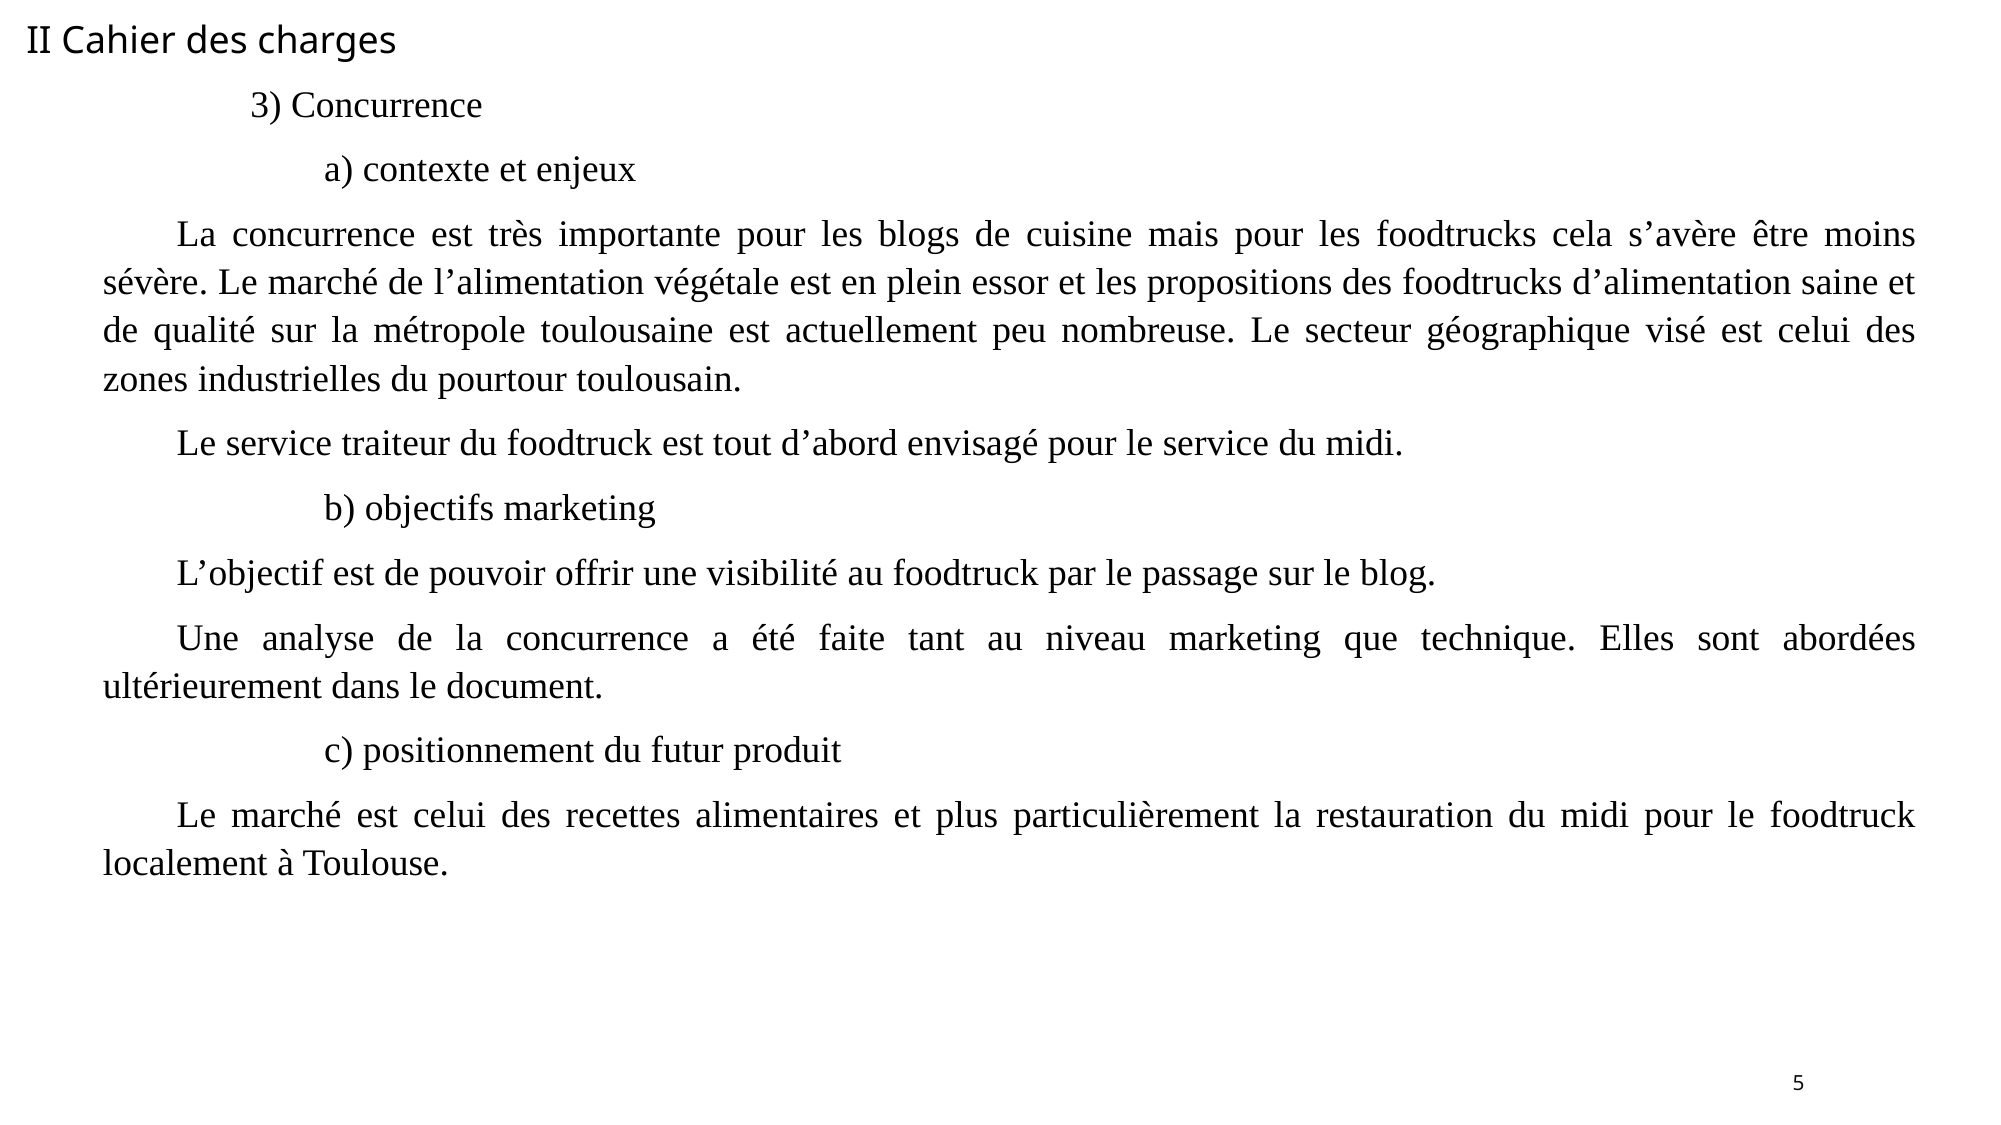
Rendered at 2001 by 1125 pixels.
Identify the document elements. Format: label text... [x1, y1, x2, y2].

slide_number 5 [1777, 1061, 1938, 1107]
text_box II Cahier des charges [11, 8, 422, 69]
text_box 3) Concurrence a) contexte et enjeux La concurrence est très importante pour les blogs de cuisine mais pour les foodtrucks cela s’avère être moins sévère. Le marché de l’alimentation végétale est en plein essor et les propositions des foodtrucks d’alimentation saine et de qualité sur la métropole toulousaine est actuellement peu nombreuse. Le secteur géographique visé est celui des zones industrielles du pourtour toulousain. Le service traiteur du foodtruck est tout d’abord envisagé pour le service du midi. b) objectifs marketing L’objectif est de pouvoir offrir une visibilité au foodtruck par le passage sur le blog. Une analyse de la concurrence a été faite tant au niveau marketing que technique. Elles sont abordées ultérieurement dans le document. c) positionnement du futur produit Le marché est celui des recettes alimentaires et plus particulièrement la restauration du midi pour le foodtruck localement à Toulouse. [88, 68, 1934, 891]
